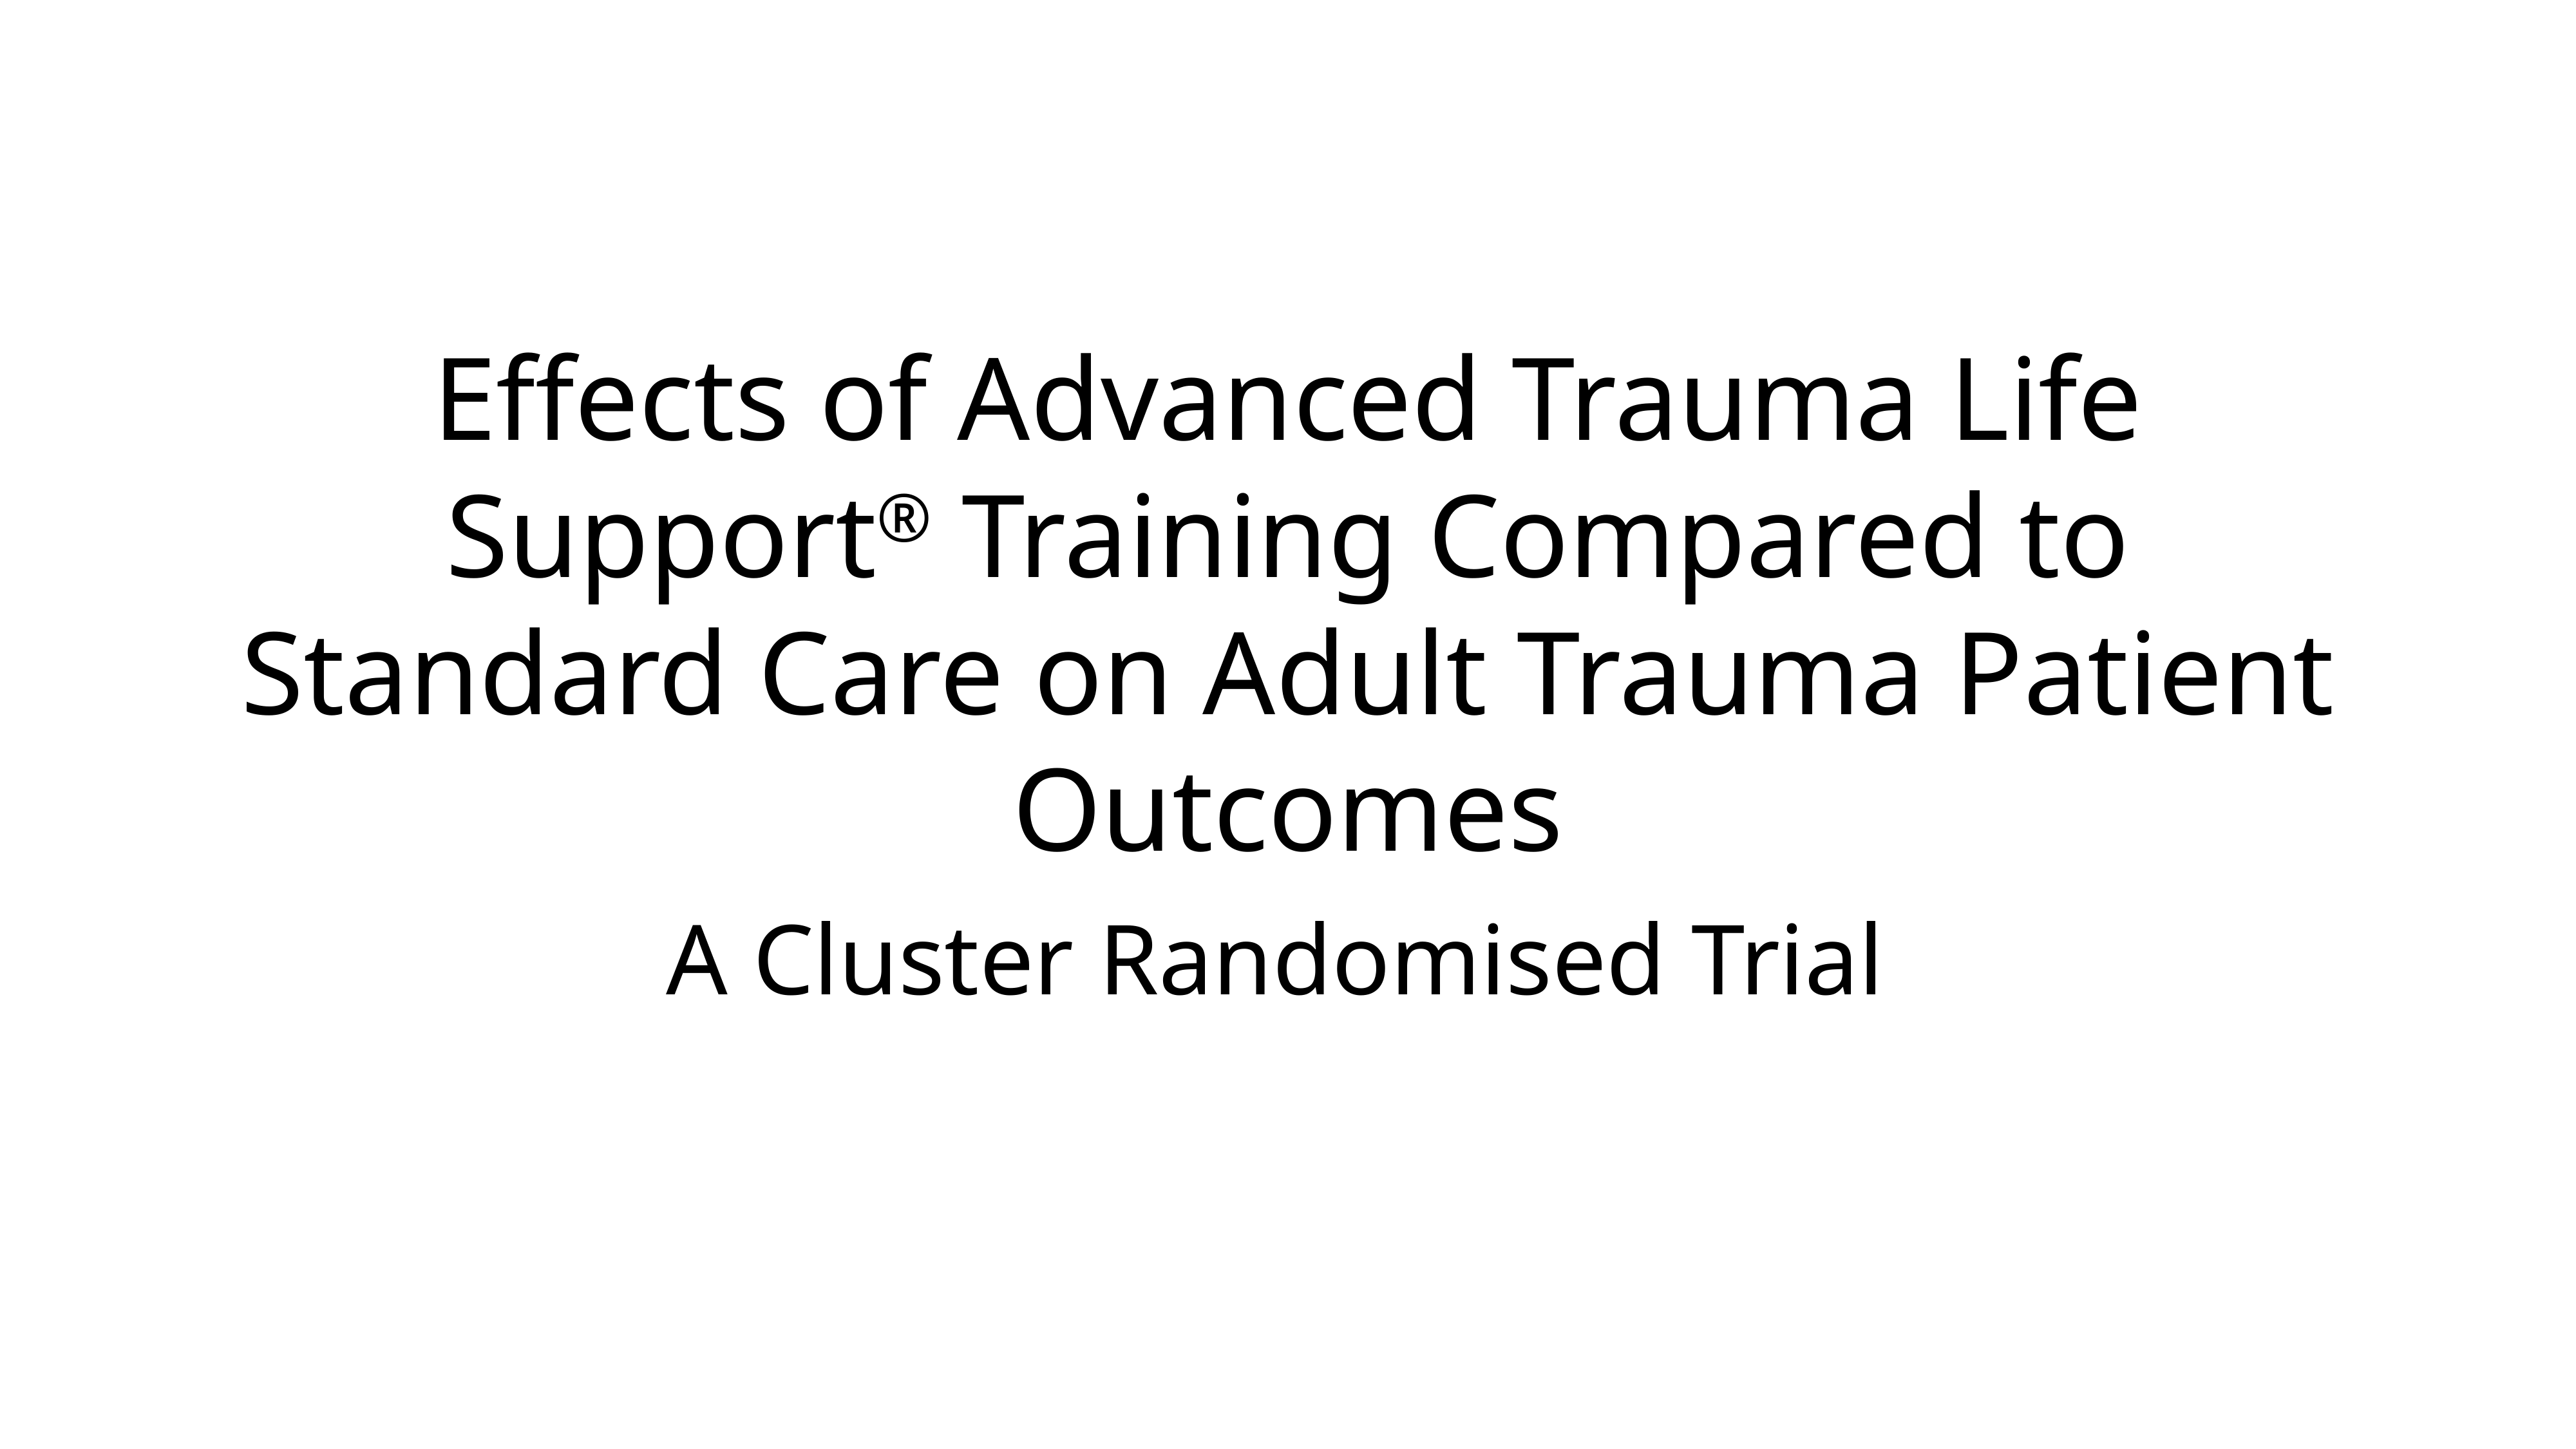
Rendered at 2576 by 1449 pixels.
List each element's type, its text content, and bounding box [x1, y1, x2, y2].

title Effects of Advanced Trauma Life Support® Training Compared to Standard Care on Adult Trauma Patient Outcomes [187, 388, 2389, 880]
subtitle A Cluster Randomised Trial [187, 892, 2389, 1061]
